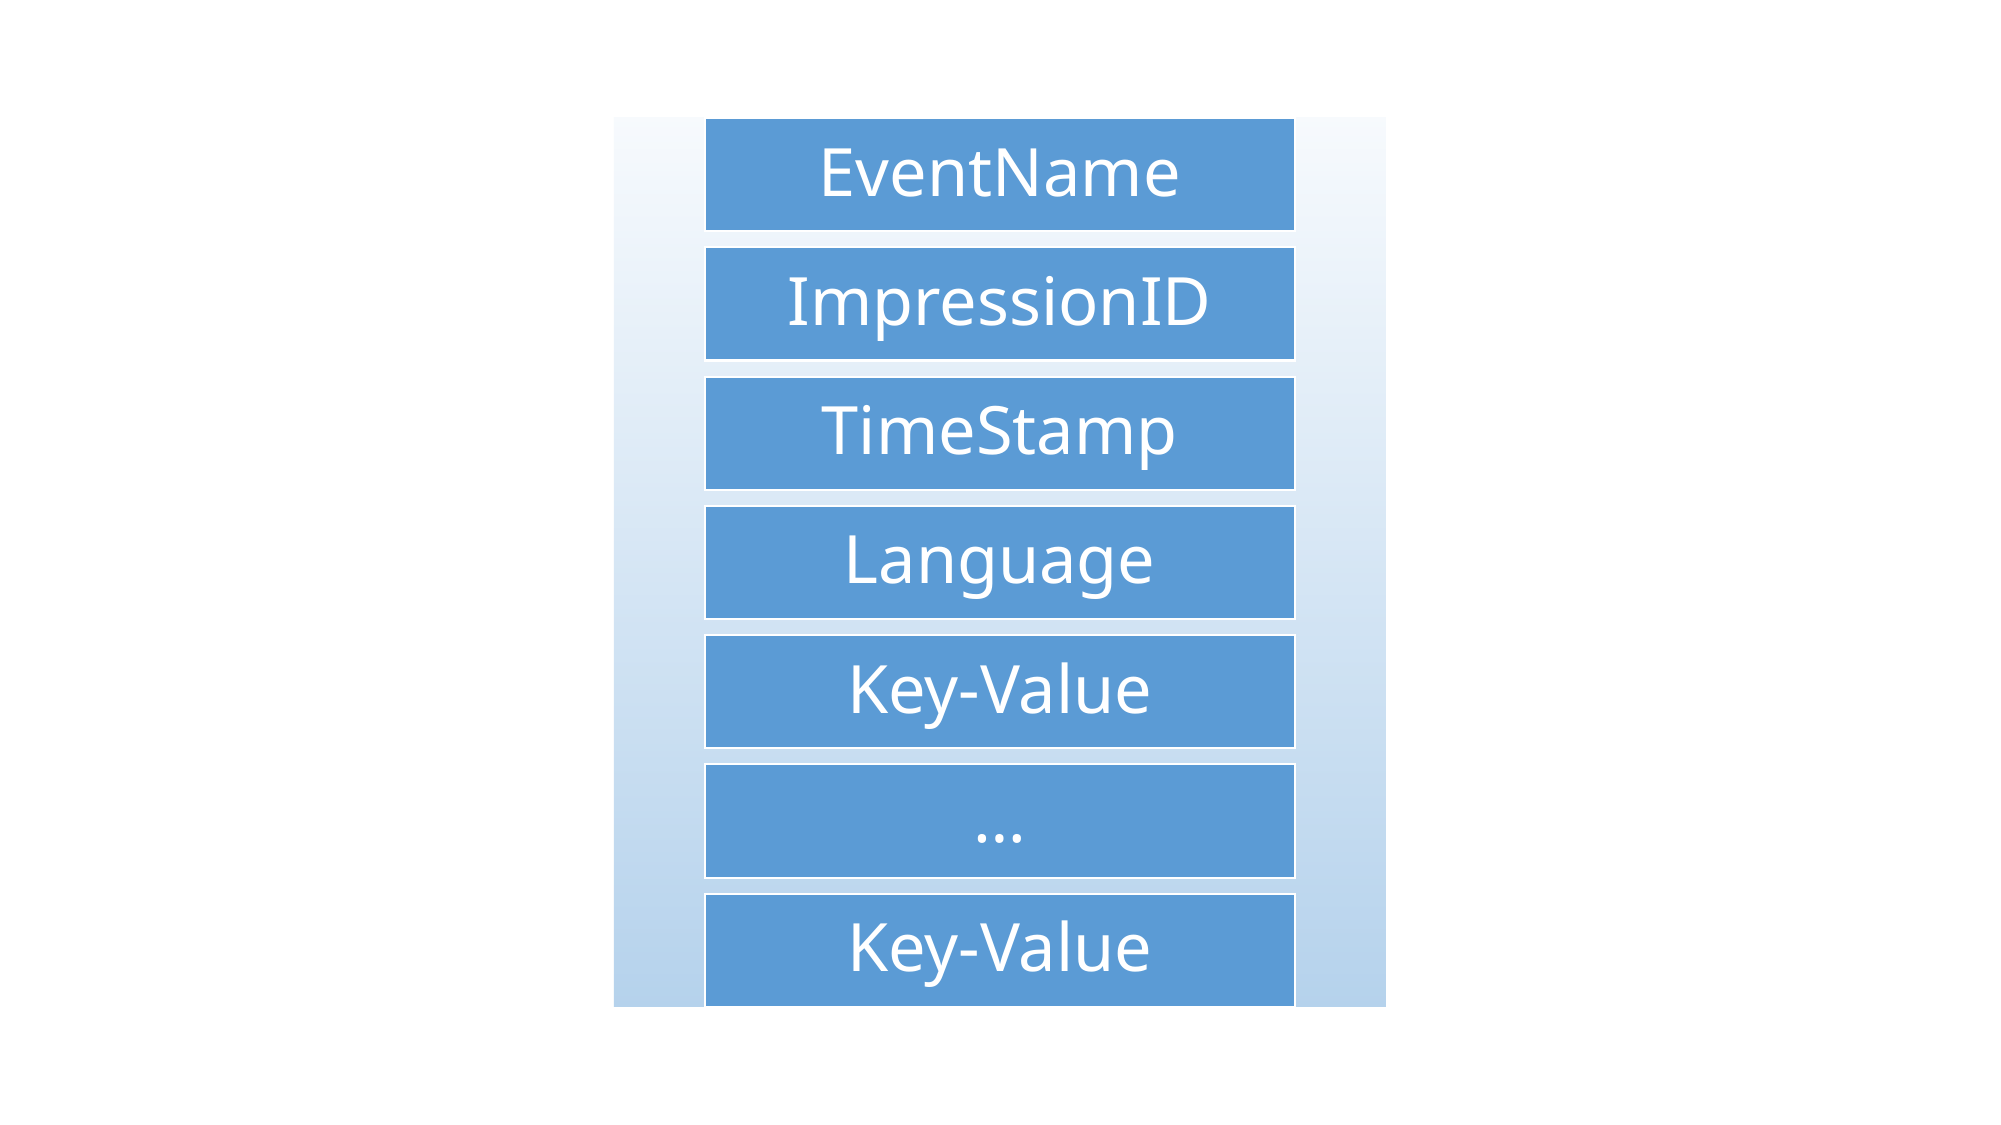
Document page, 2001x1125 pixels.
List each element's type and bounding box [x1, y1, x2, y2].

text_box [613, 117, 1386, 1007]
